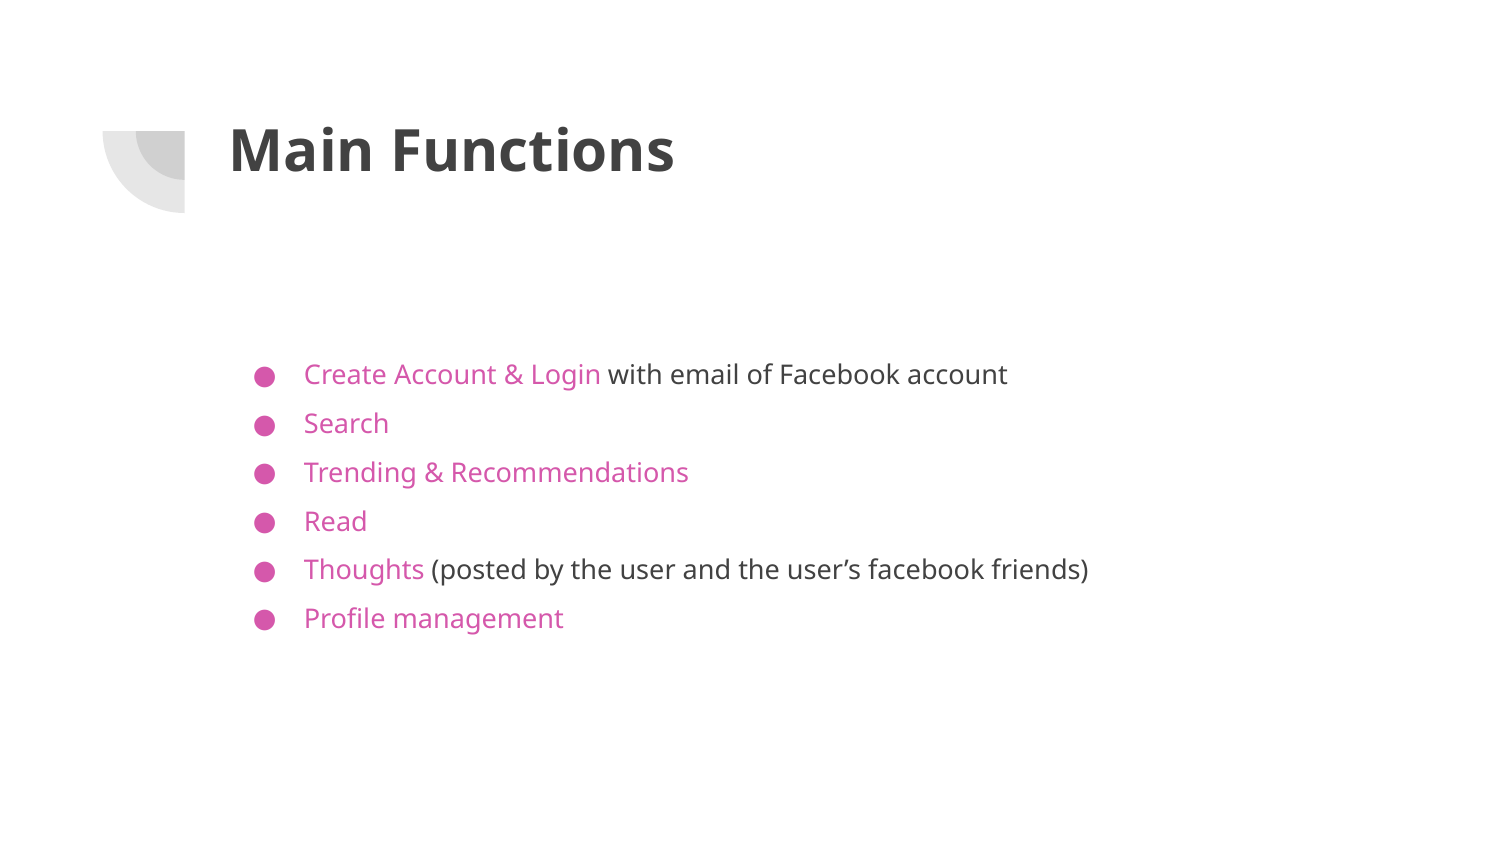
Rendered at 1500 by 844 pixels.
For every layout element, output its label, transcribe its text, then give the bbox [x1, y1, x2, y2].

list Create Account & Login with email of Facebook account Search Trending & Recommendations Read Thoughts (posted by the user and the user’s facebook friends) Profile management [213, 326, 1368, 744]
title Main Functions [213, 98, 1368, 263]
